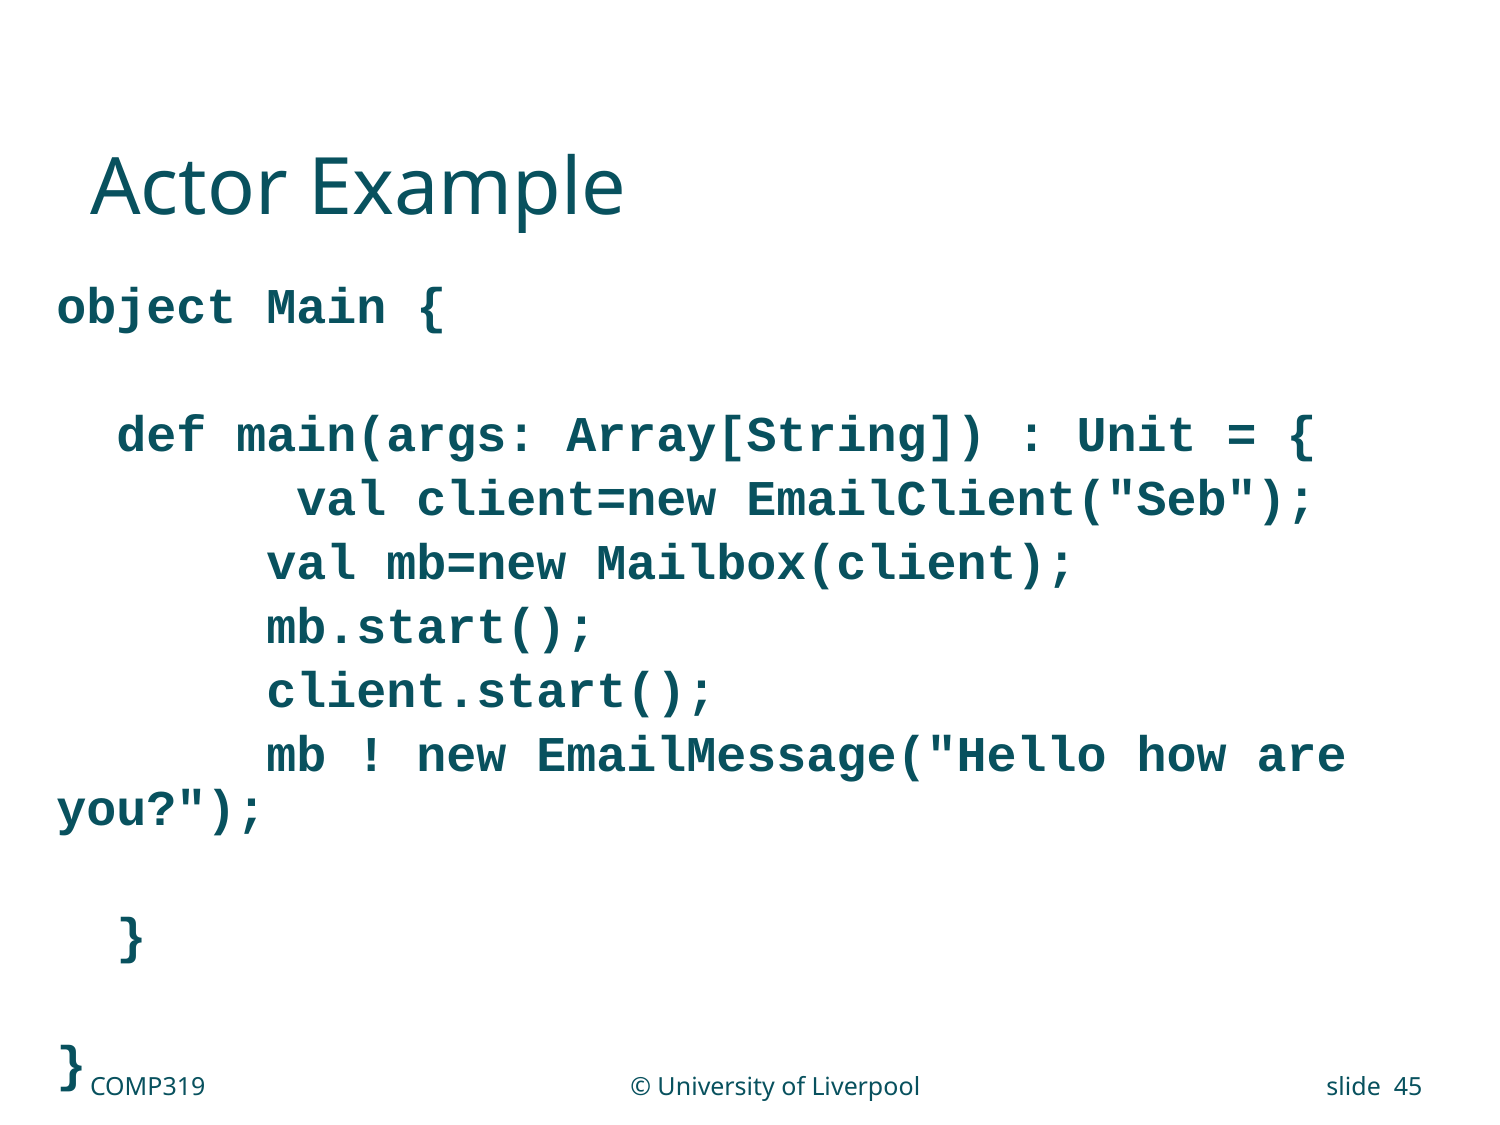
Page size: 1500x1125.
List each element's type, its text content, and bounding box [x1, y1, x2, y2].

slide_number © University of Liverpool [600, 1062, 951, 1125]
title Actor Example [75, 128, 1425, 237]
list object Main { def main(args: Array[String]) : Unit = { val client=new EmailClient("Seb"); val mb=new Mailbox(client); mb.start(); client.start(); mb ! new EmailMessage("Hello how are you?"); } } [41, 273, 1459, 1024]
footer COMP319 [74, 1062, 575, 1125]
slide_number slide 45 [1212, 1062, 1438, 1113]
